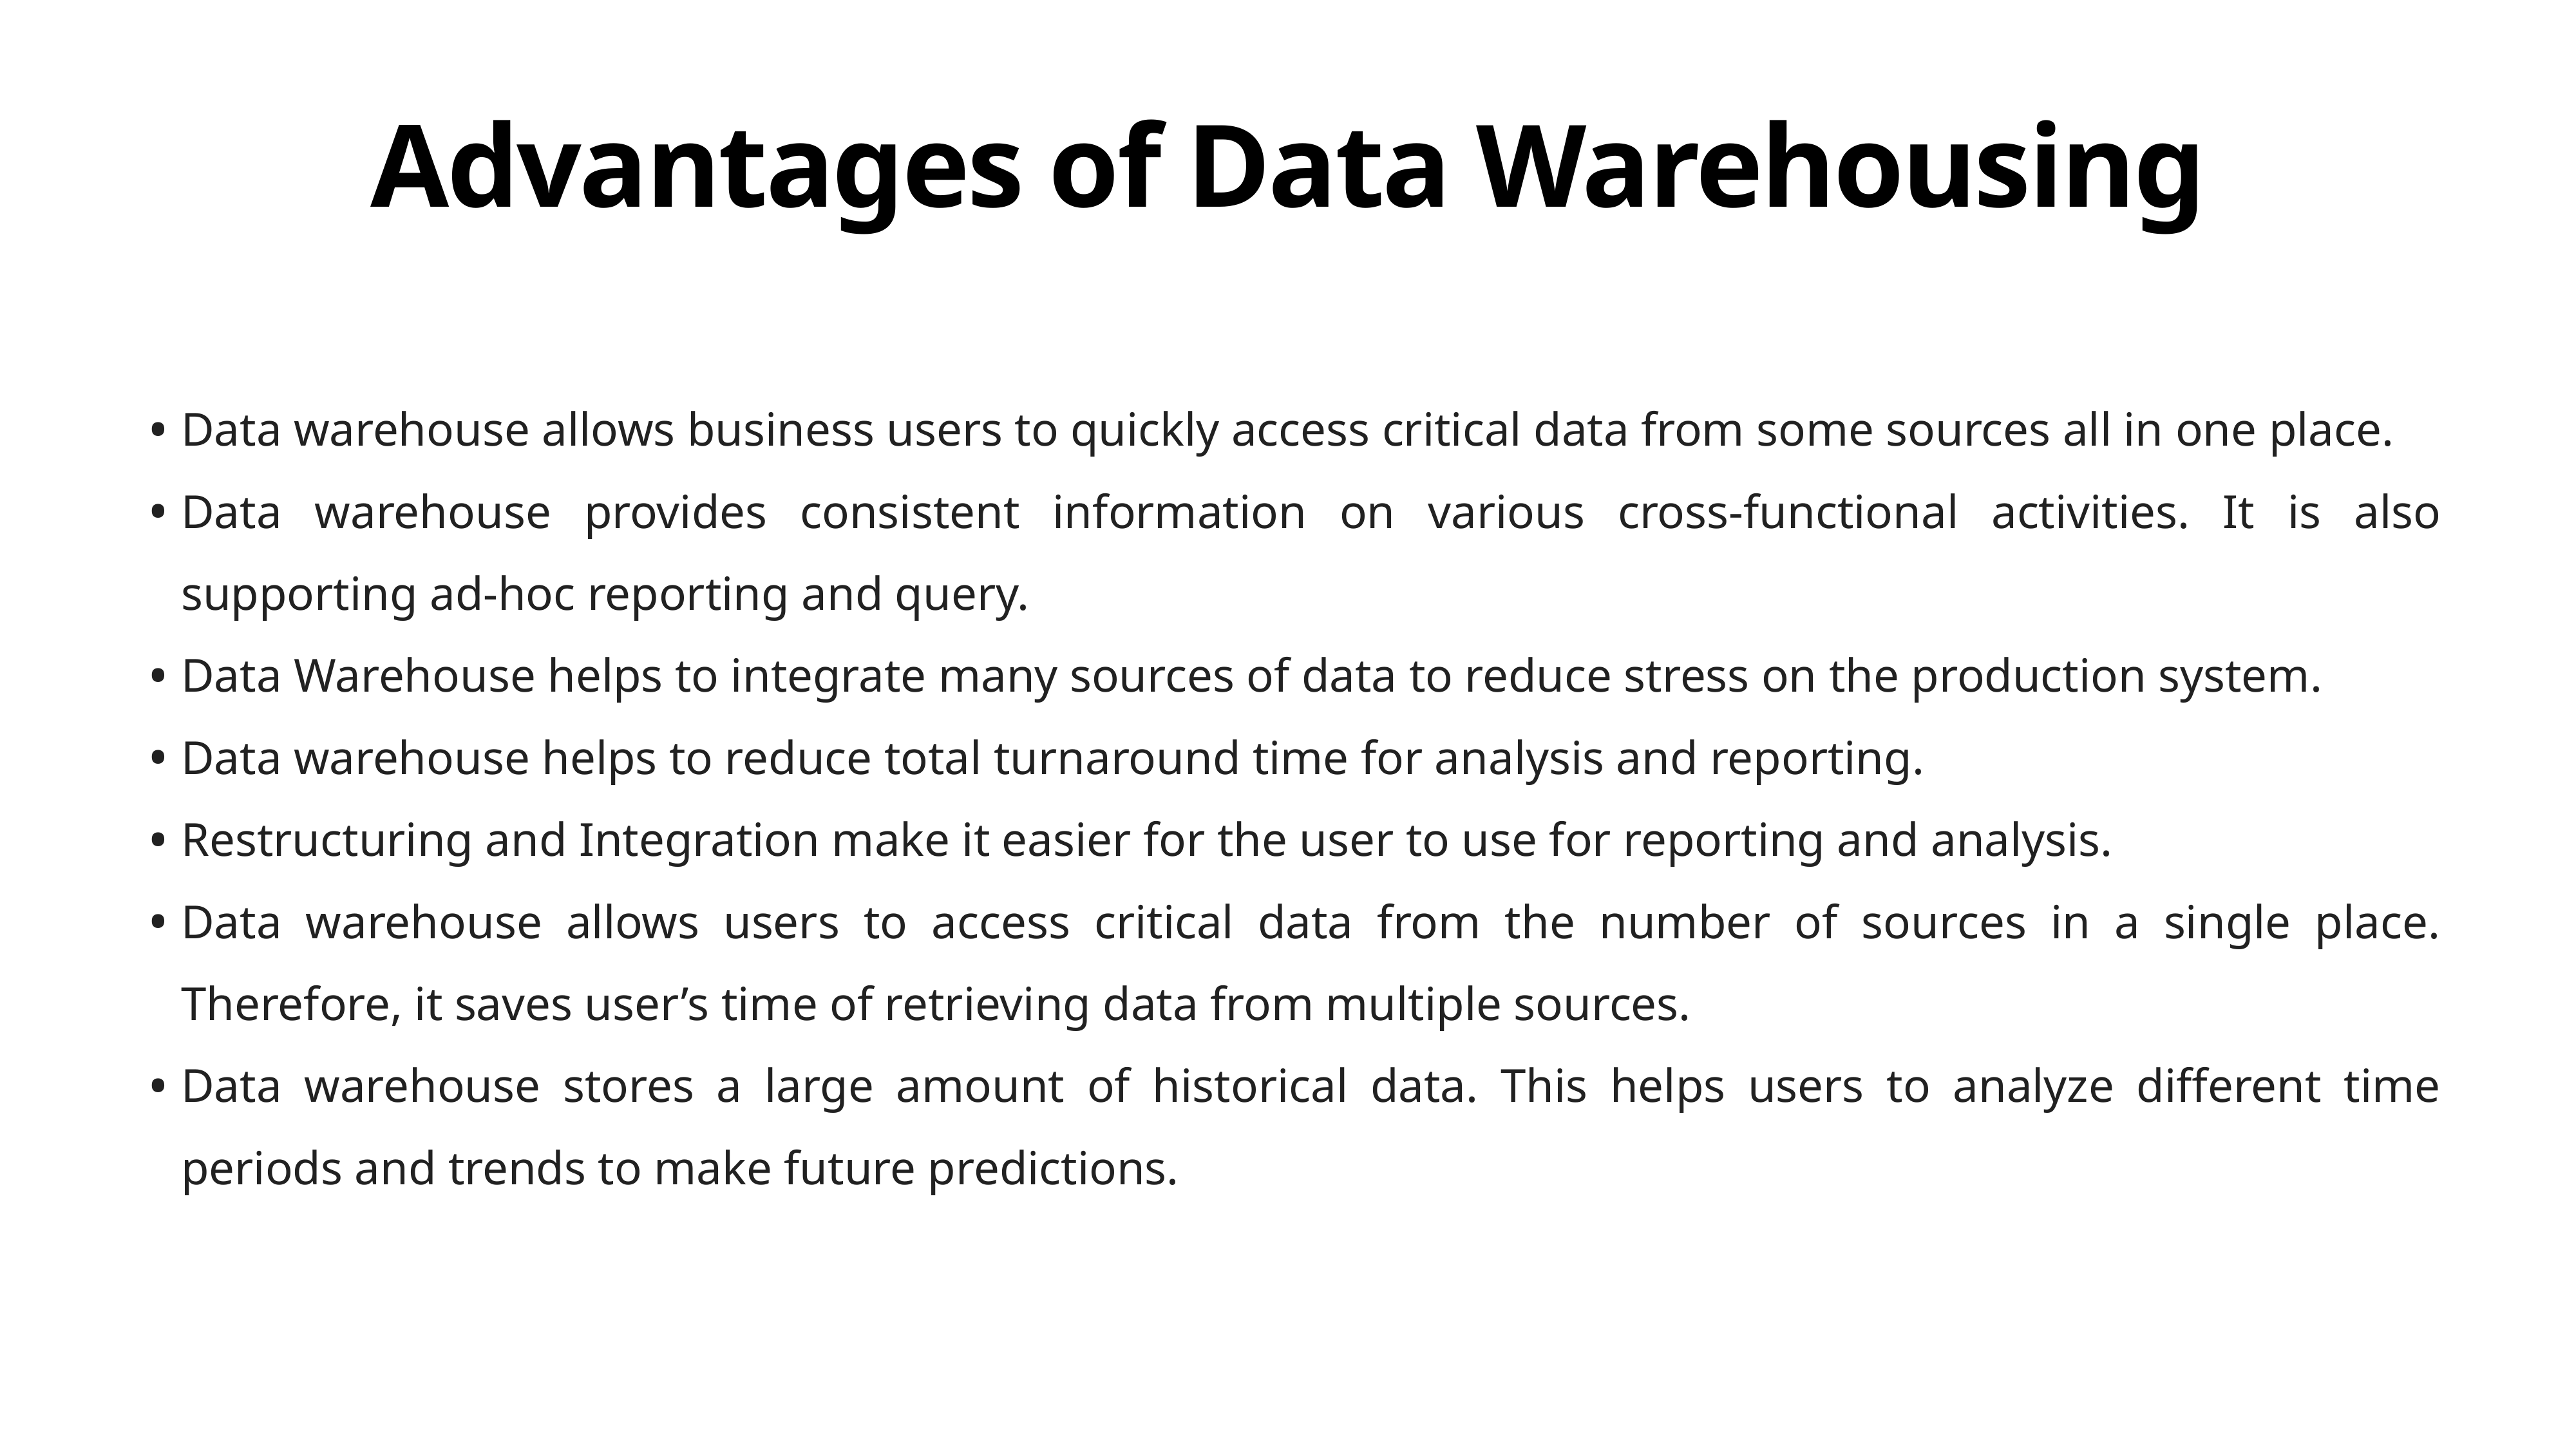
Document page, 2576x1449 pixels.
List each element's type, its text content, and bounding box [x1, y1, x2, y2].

list Data warehouse allows business users to quickly access critical data from some sources all in one place. Data warehouse provides consistent information on various cross-functional activities. It is also supporting ad-hoc reporting and query. Data Warehouse helps to integrate many sources of data to reduce stress on the production system. Data warehouse helps to reduce total turnaround time for analysis and reporting. Restructuring and Integration make it easier for the user to use for reporting and analysis. Data warehouse allows users to access critical data from the number of sources in a single place. Therefore, it saves user’s time of retrieving data from multiple sources. Data warehouse stores a large amount of historical data. This helps users to analyze different time periods and trends to make future predictions. [127, 367, 2449, 1293]
title Advantages of Data Warehousing [127, 113, 2449, 266]
